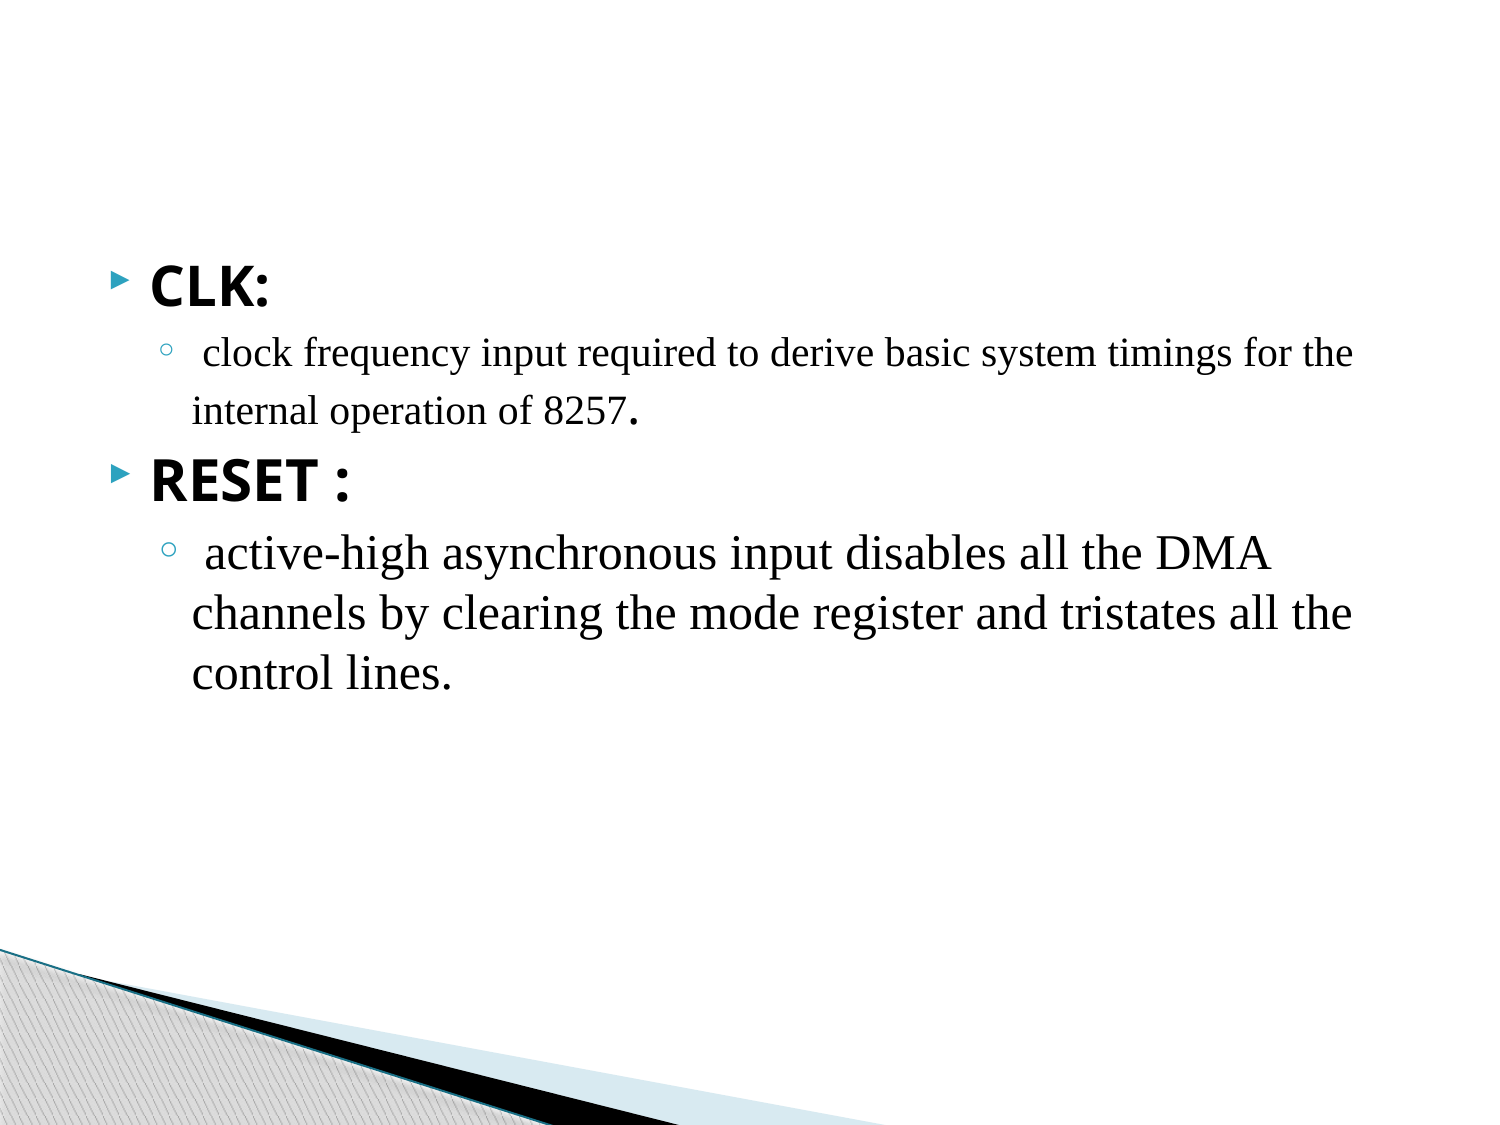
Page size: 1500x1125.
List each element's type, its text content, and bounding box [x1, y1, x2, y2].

list CLK: clock frequency input required to derive basic system timings for the internal operation of 8257. RESET : active-high asynchronous input disables all the DMA channels by clearing the mode register and tristates all the control lines. [75, 243, 1425, 986]
